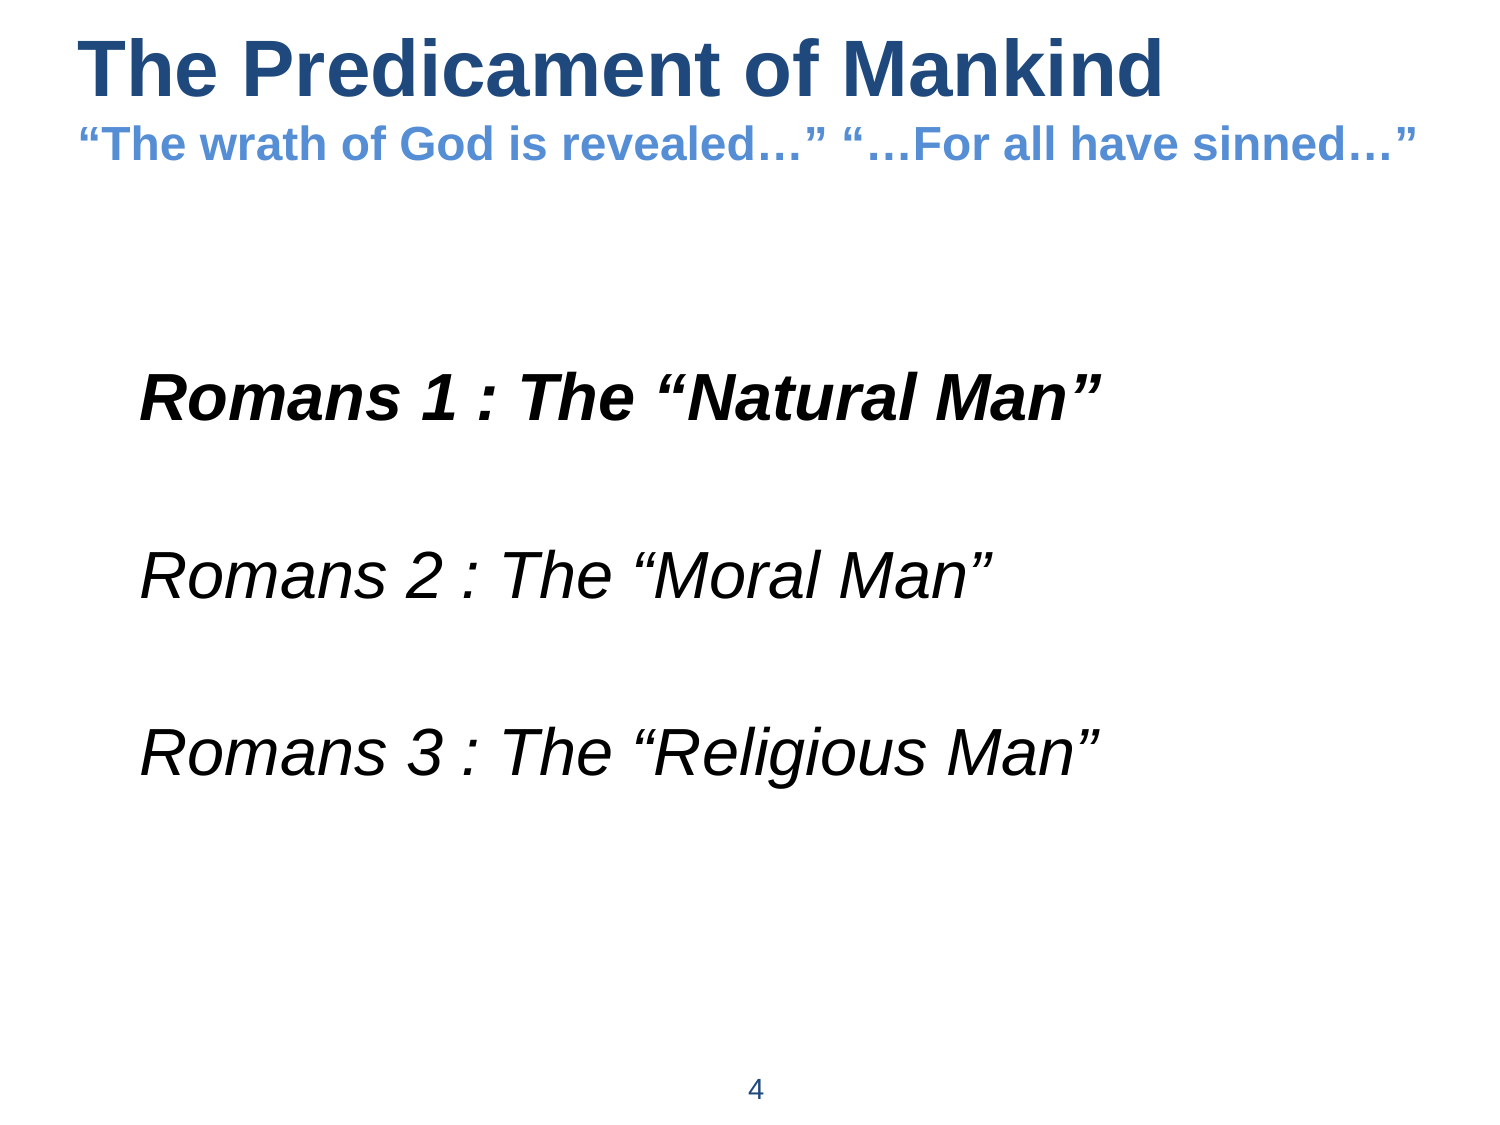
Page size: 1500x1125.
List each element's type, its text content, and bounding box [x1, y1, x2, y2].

text_box Romans 2 : The “Moral Man” [125, 524, 1438, 619]
slide_number 4 [699, 1052, 813, 1113]
text_box Romans 1 : The “Natural Man” [125, 346, 1438, 442]
text_box Romans 3 : The “Religious Man” [125, 701, 1438, 797]
text_box The Predicament of Mankind “The wrath of God is revealed…” “…For all have sinned…” [62, 0, 1438, 188]
